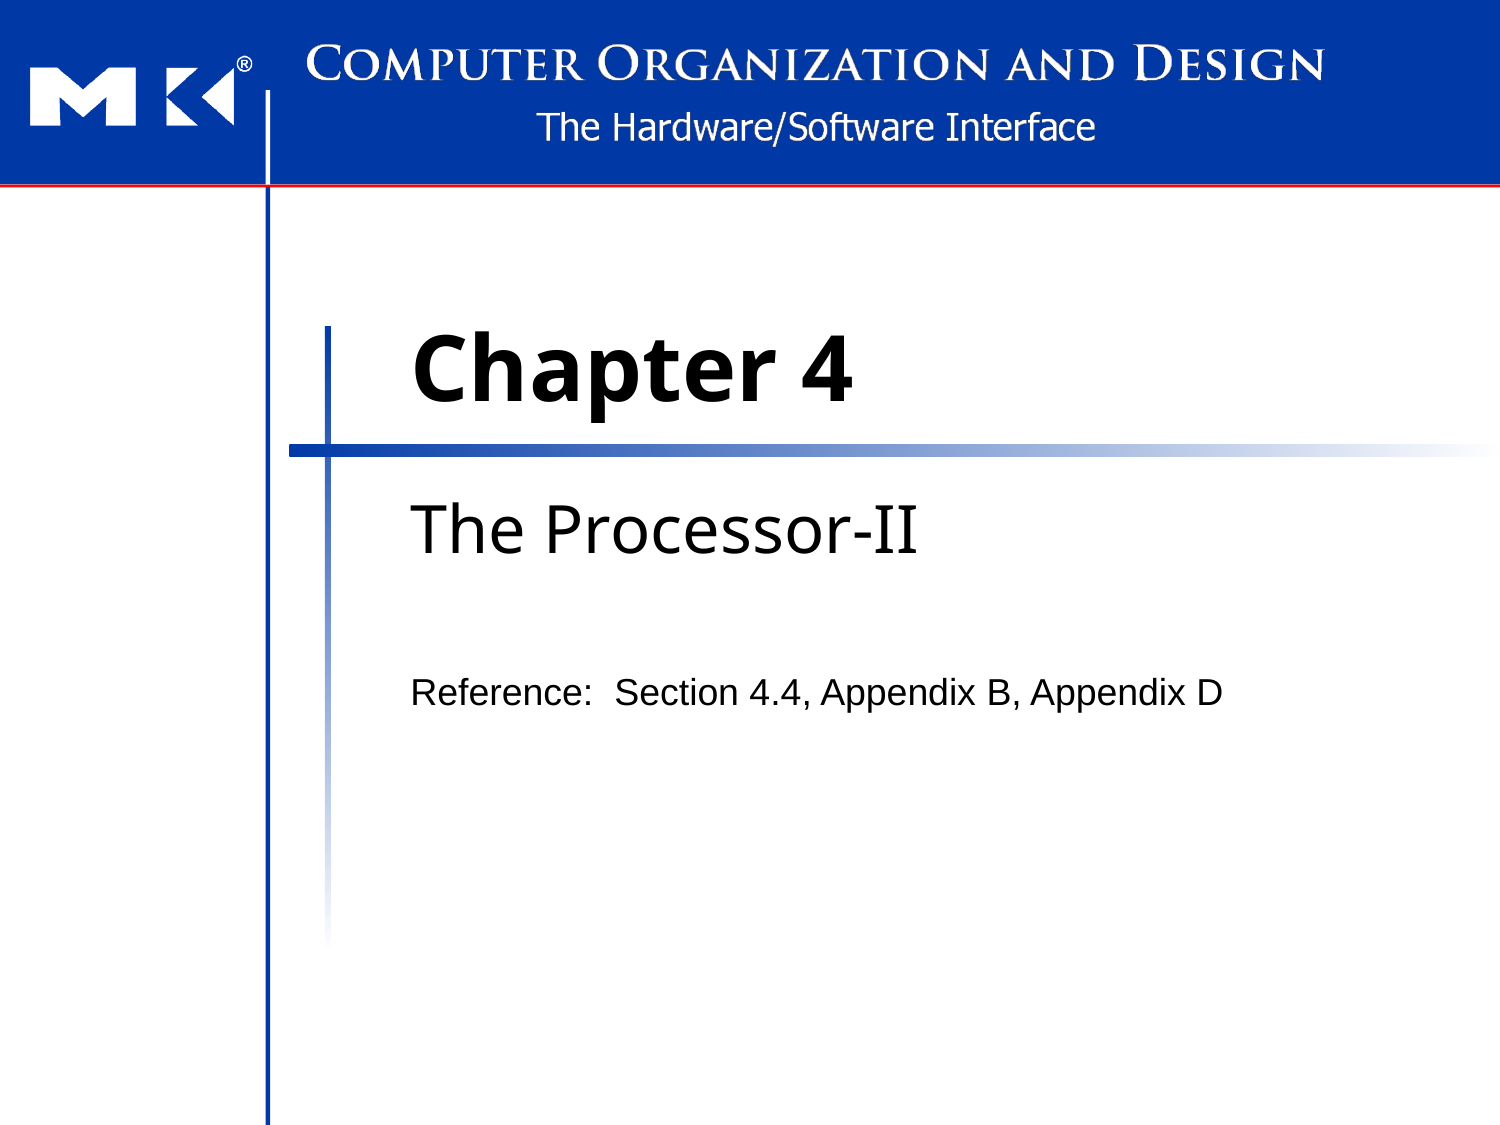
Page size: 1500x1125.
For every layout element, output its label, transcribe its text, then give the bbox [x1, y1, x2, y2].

picture [289, 18, 1344, 159]
title Chapter 4 [395, 302, 1353, 428]
picture [29, 55, 253, 126]
subtitle The Processor-II Reference: Section 4.4, Appendix B, Appendix D [395, 479, 1353, 728]
